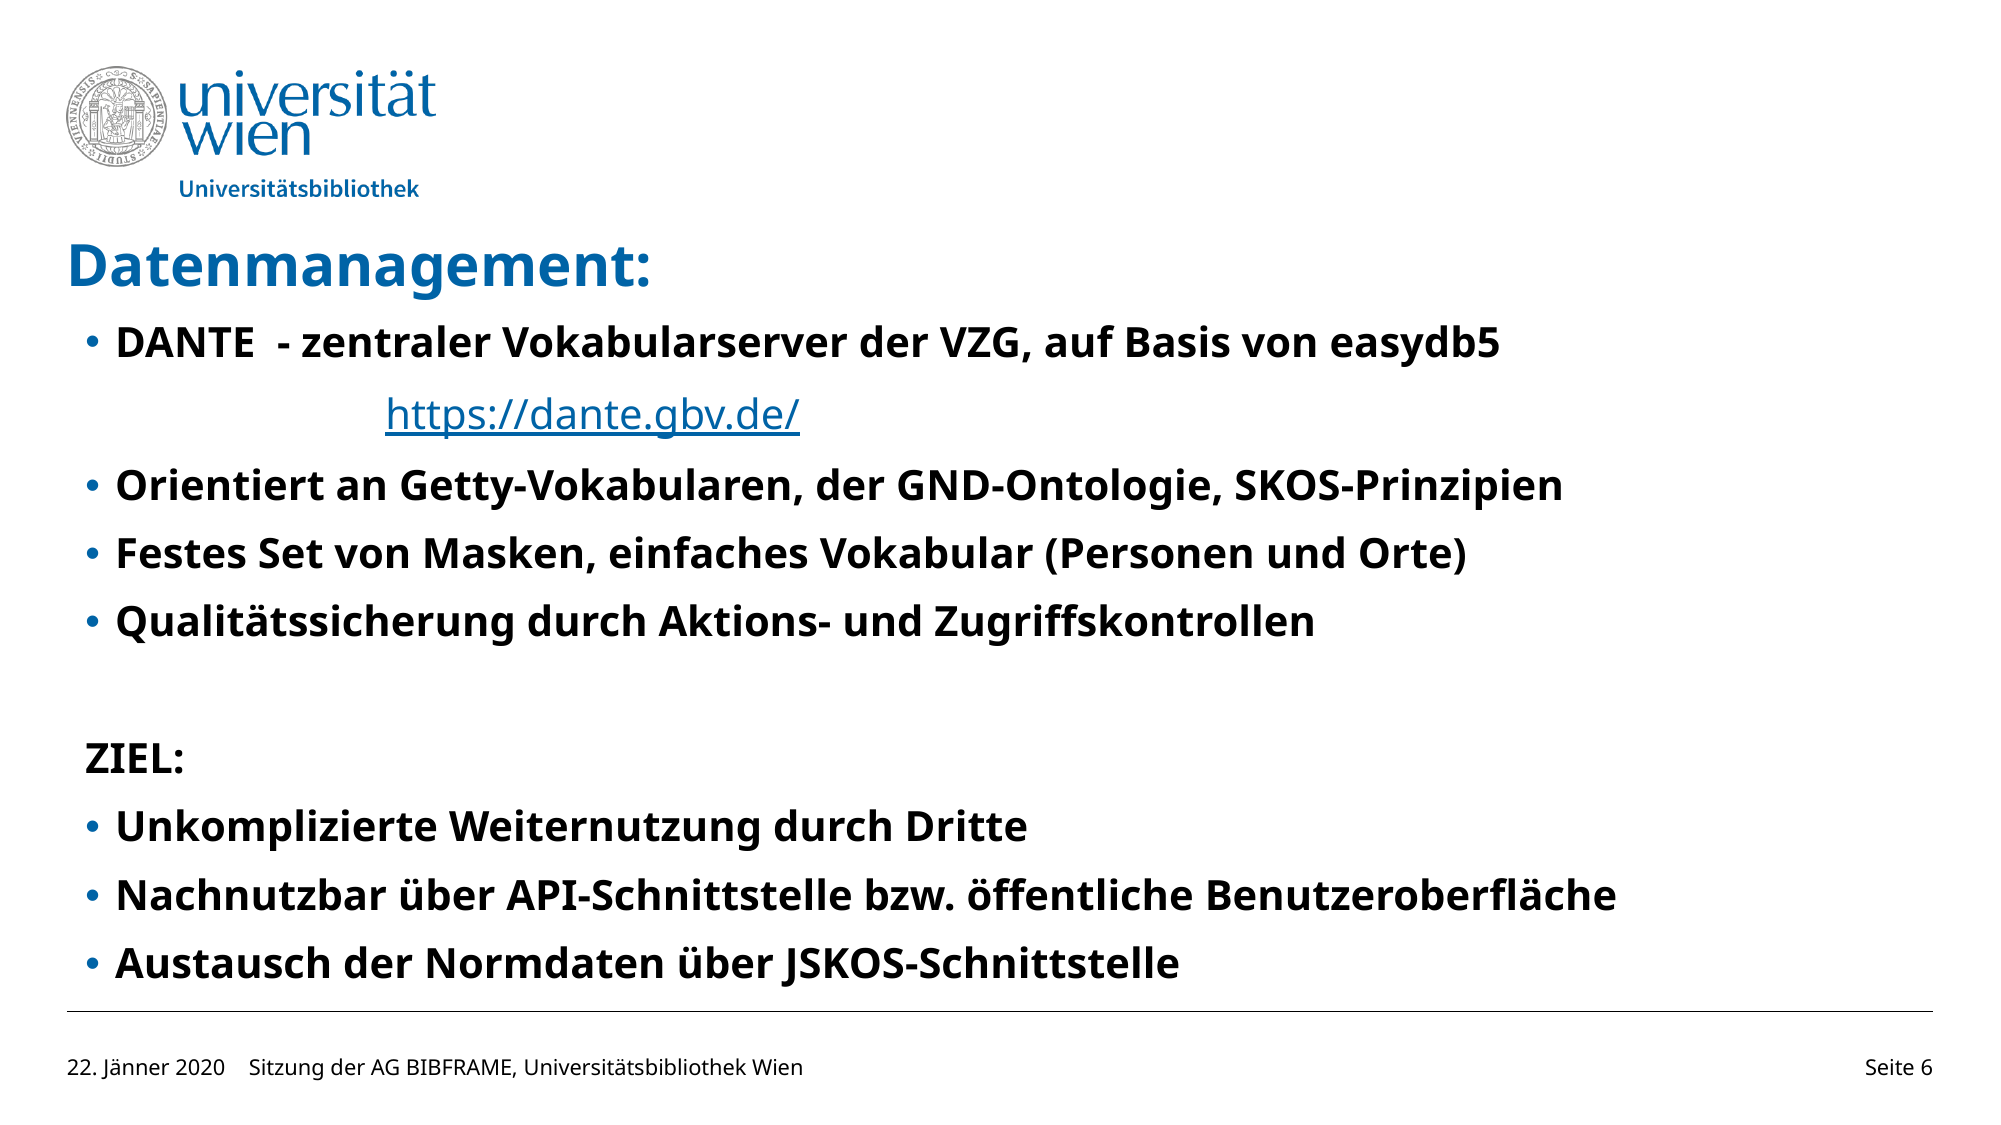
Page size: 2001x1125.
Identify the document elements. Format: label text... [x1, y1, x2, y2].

footer Sitzung der AG BIBFRAME, Universitätsbibliothek Wien [249, 1053, 1529, 1114]
picture [66, 66, 436, 197]
list DANTE - zentraler Vokabularserver der VZG, auf Basis von easydb5 https://dante.gbv.de/ Orientiert an Getty-Vokabularen, der GND-Ontologie, SKOS-Prinzipien Festes Set von Masken, einfaches Vokabular (Personen und Orte) Qualitätssicherung durch Aktions- und Zugriffskontrollen ZIEL: Unkomplizierte Weiternutzung durch Dritte Nachnutzbar über API-Schnittstelle bzw. öffentliche Benutzeroberfläche Austausch der Normdaten über JSKOS-Schnittstelle [85, 340, 1925, 989]
slide_number 22. Jänner 2020 [66, 1053, 249, 1114]
title Datenmanagement: [66, 218, 1947, 299]
slide_number Seite 6 [1797, 1053, 1933, 1114]
